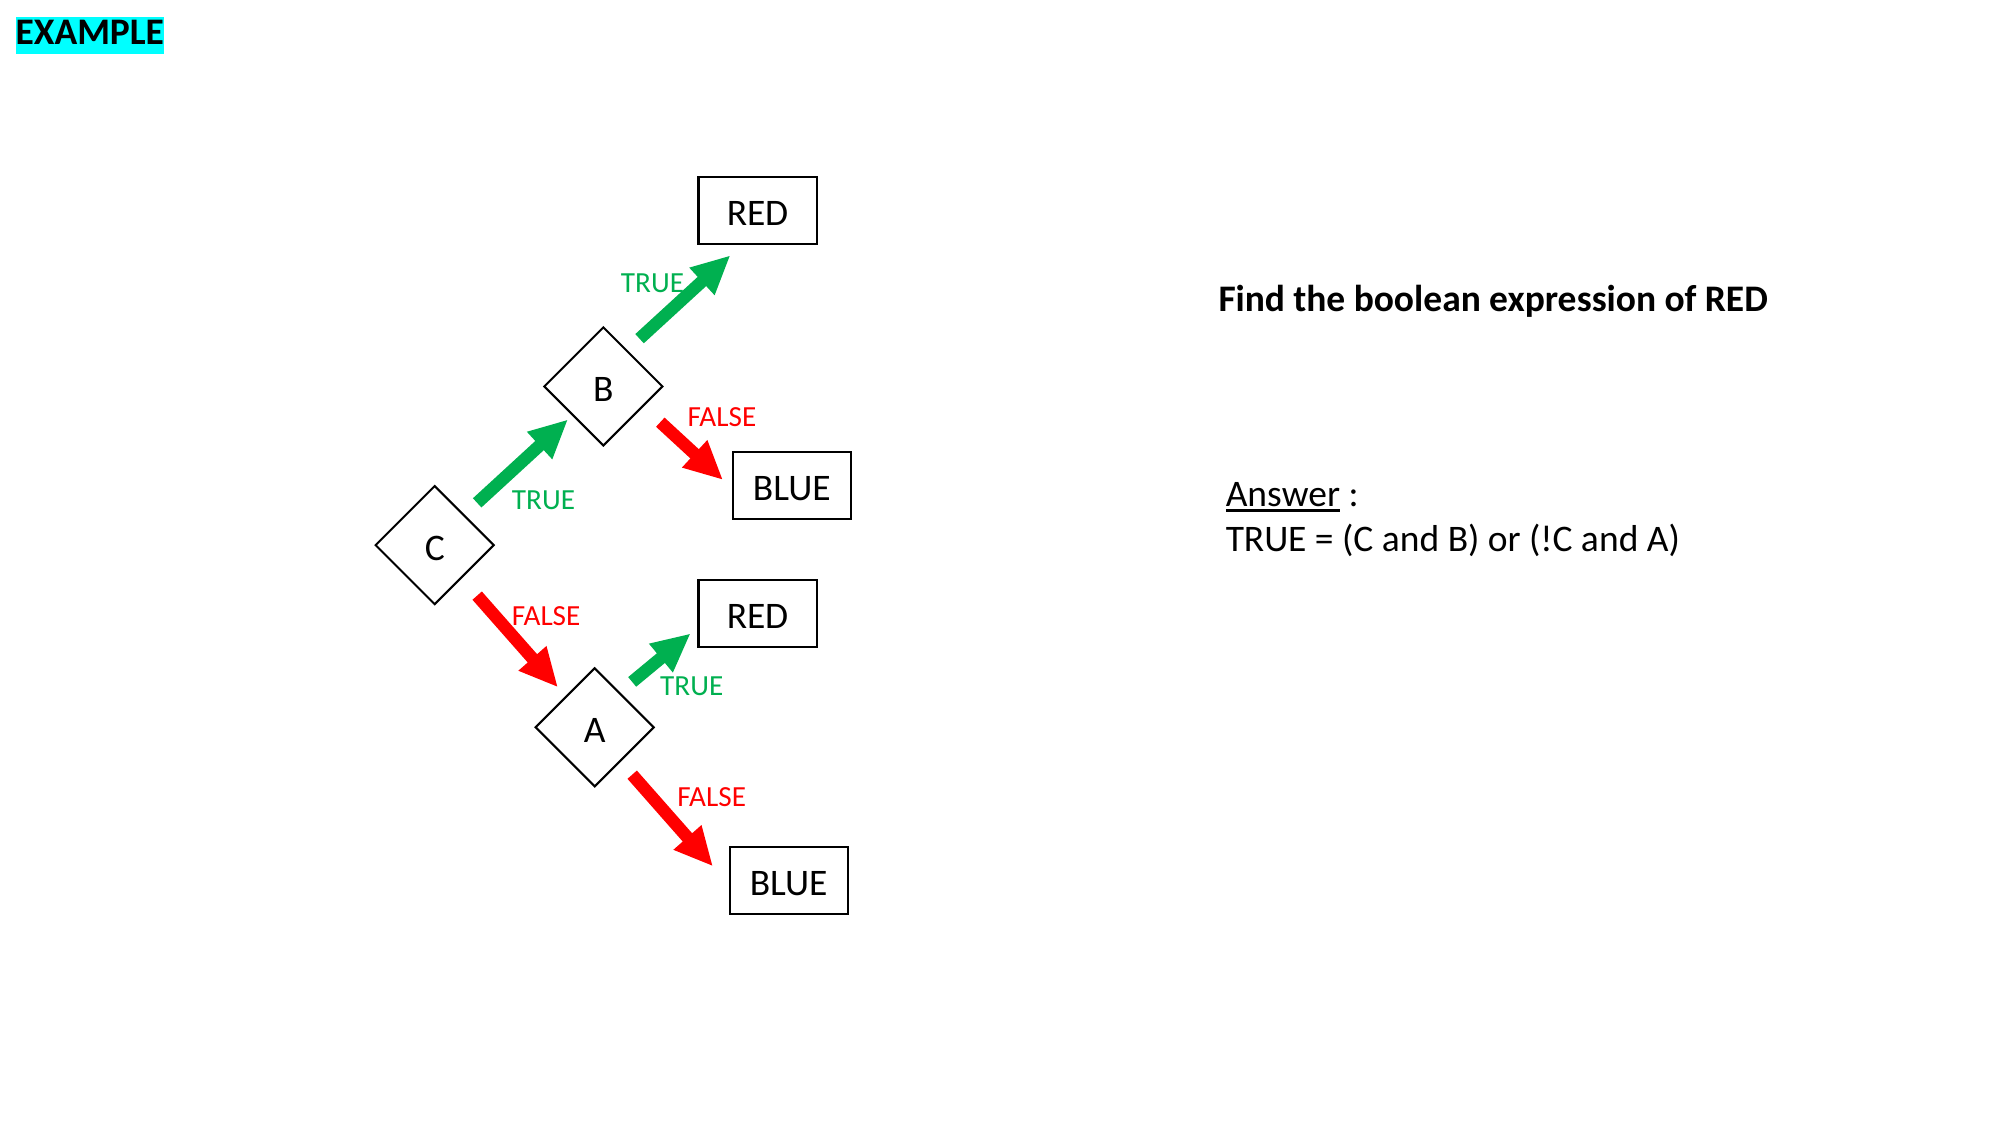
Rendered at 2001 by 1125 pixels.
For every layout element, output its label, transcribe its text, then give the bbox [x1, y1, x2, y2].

text_box TRUE [497, 473, 591, 523]
text_box B [542, 325, 664, 447]
text_box FALSE [497, 589, 596, 639]
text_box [660, 422, 723, 480]
text_box TRUE [645, 658, 739, 709]
text_box Answer : TRUE = (C and B) or (!C and A) [1211, 461, 1696, 567]
text_box BLUE [729, 846, 849, 915]
text_box RED [697, 579, 818, 648]
text_box FALSE [662, 769, 762, 820]
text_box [477, 420, 568, 503]
text_box EXAMPLE [0, 0, 180, 60]
text_box FALSE [672, 389, 772, 440]
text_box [626, 780, 718, 861]
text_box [632, 634, 690, 682]
text_box C [374, 484, 496, 606]
text_box Find the boolean expression of RED [1203, 266, 1784, 327]
text_box RED [697, 176, 818, 245]
text_box BLUE [732, 451, 852, 520]
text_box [471, 600, 563, 682]
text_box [639, 256, 730, 339]
text_box TRUE [606, 255, 700, 306]
text_box A [534, 666, 656, 788]
